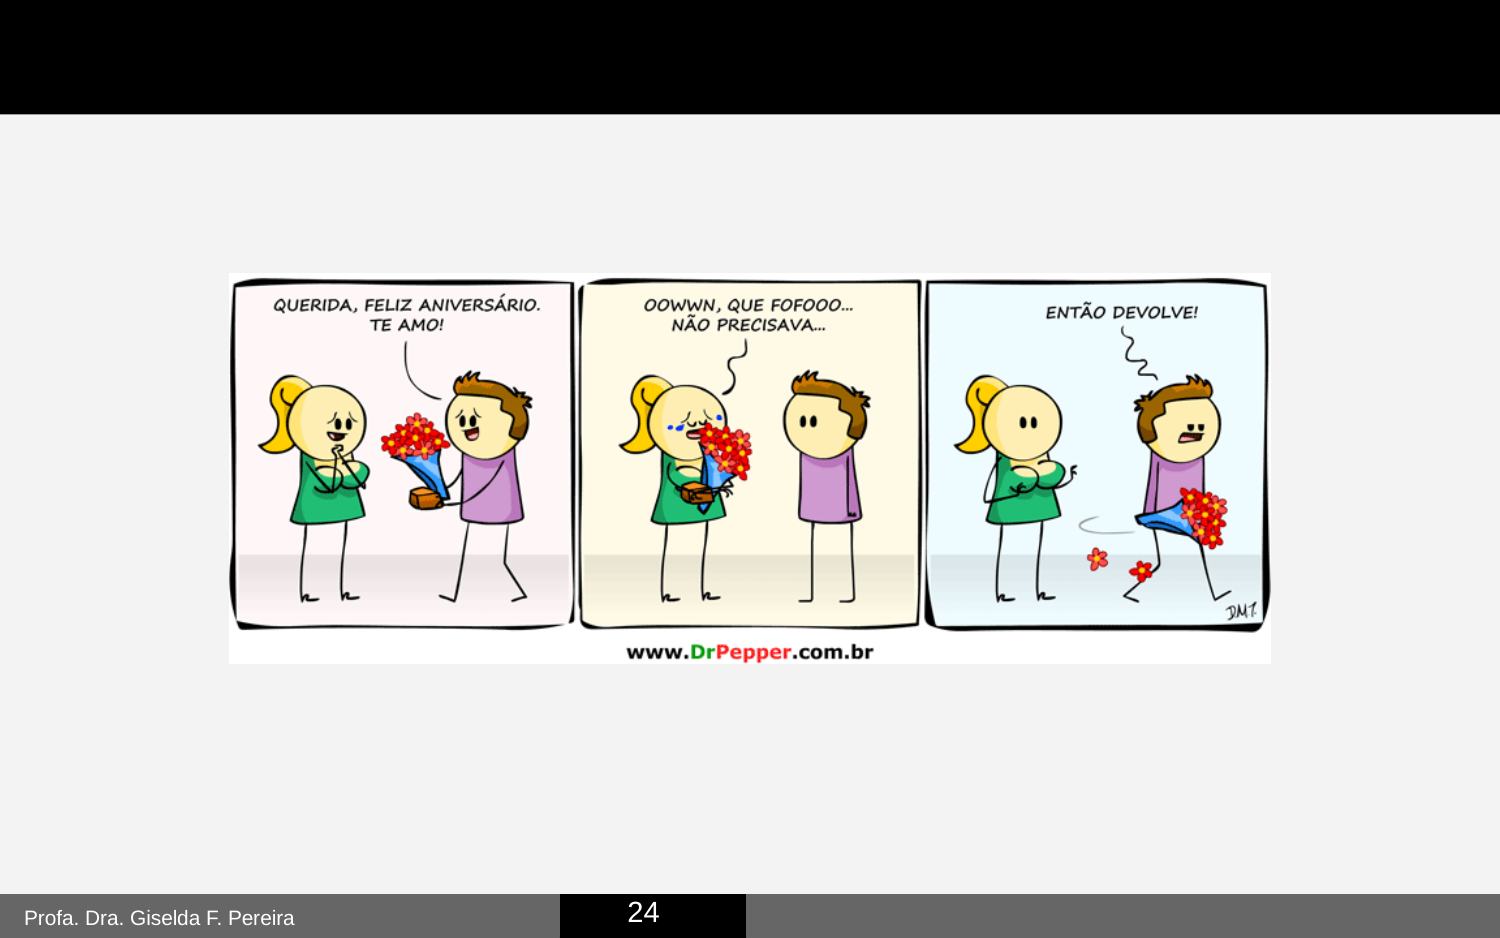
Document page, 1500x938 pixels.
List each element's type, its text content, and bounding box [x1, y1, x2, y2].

picture [228, 273, 1272, 665]
text_box 24 [598, 884, 689, 938]
